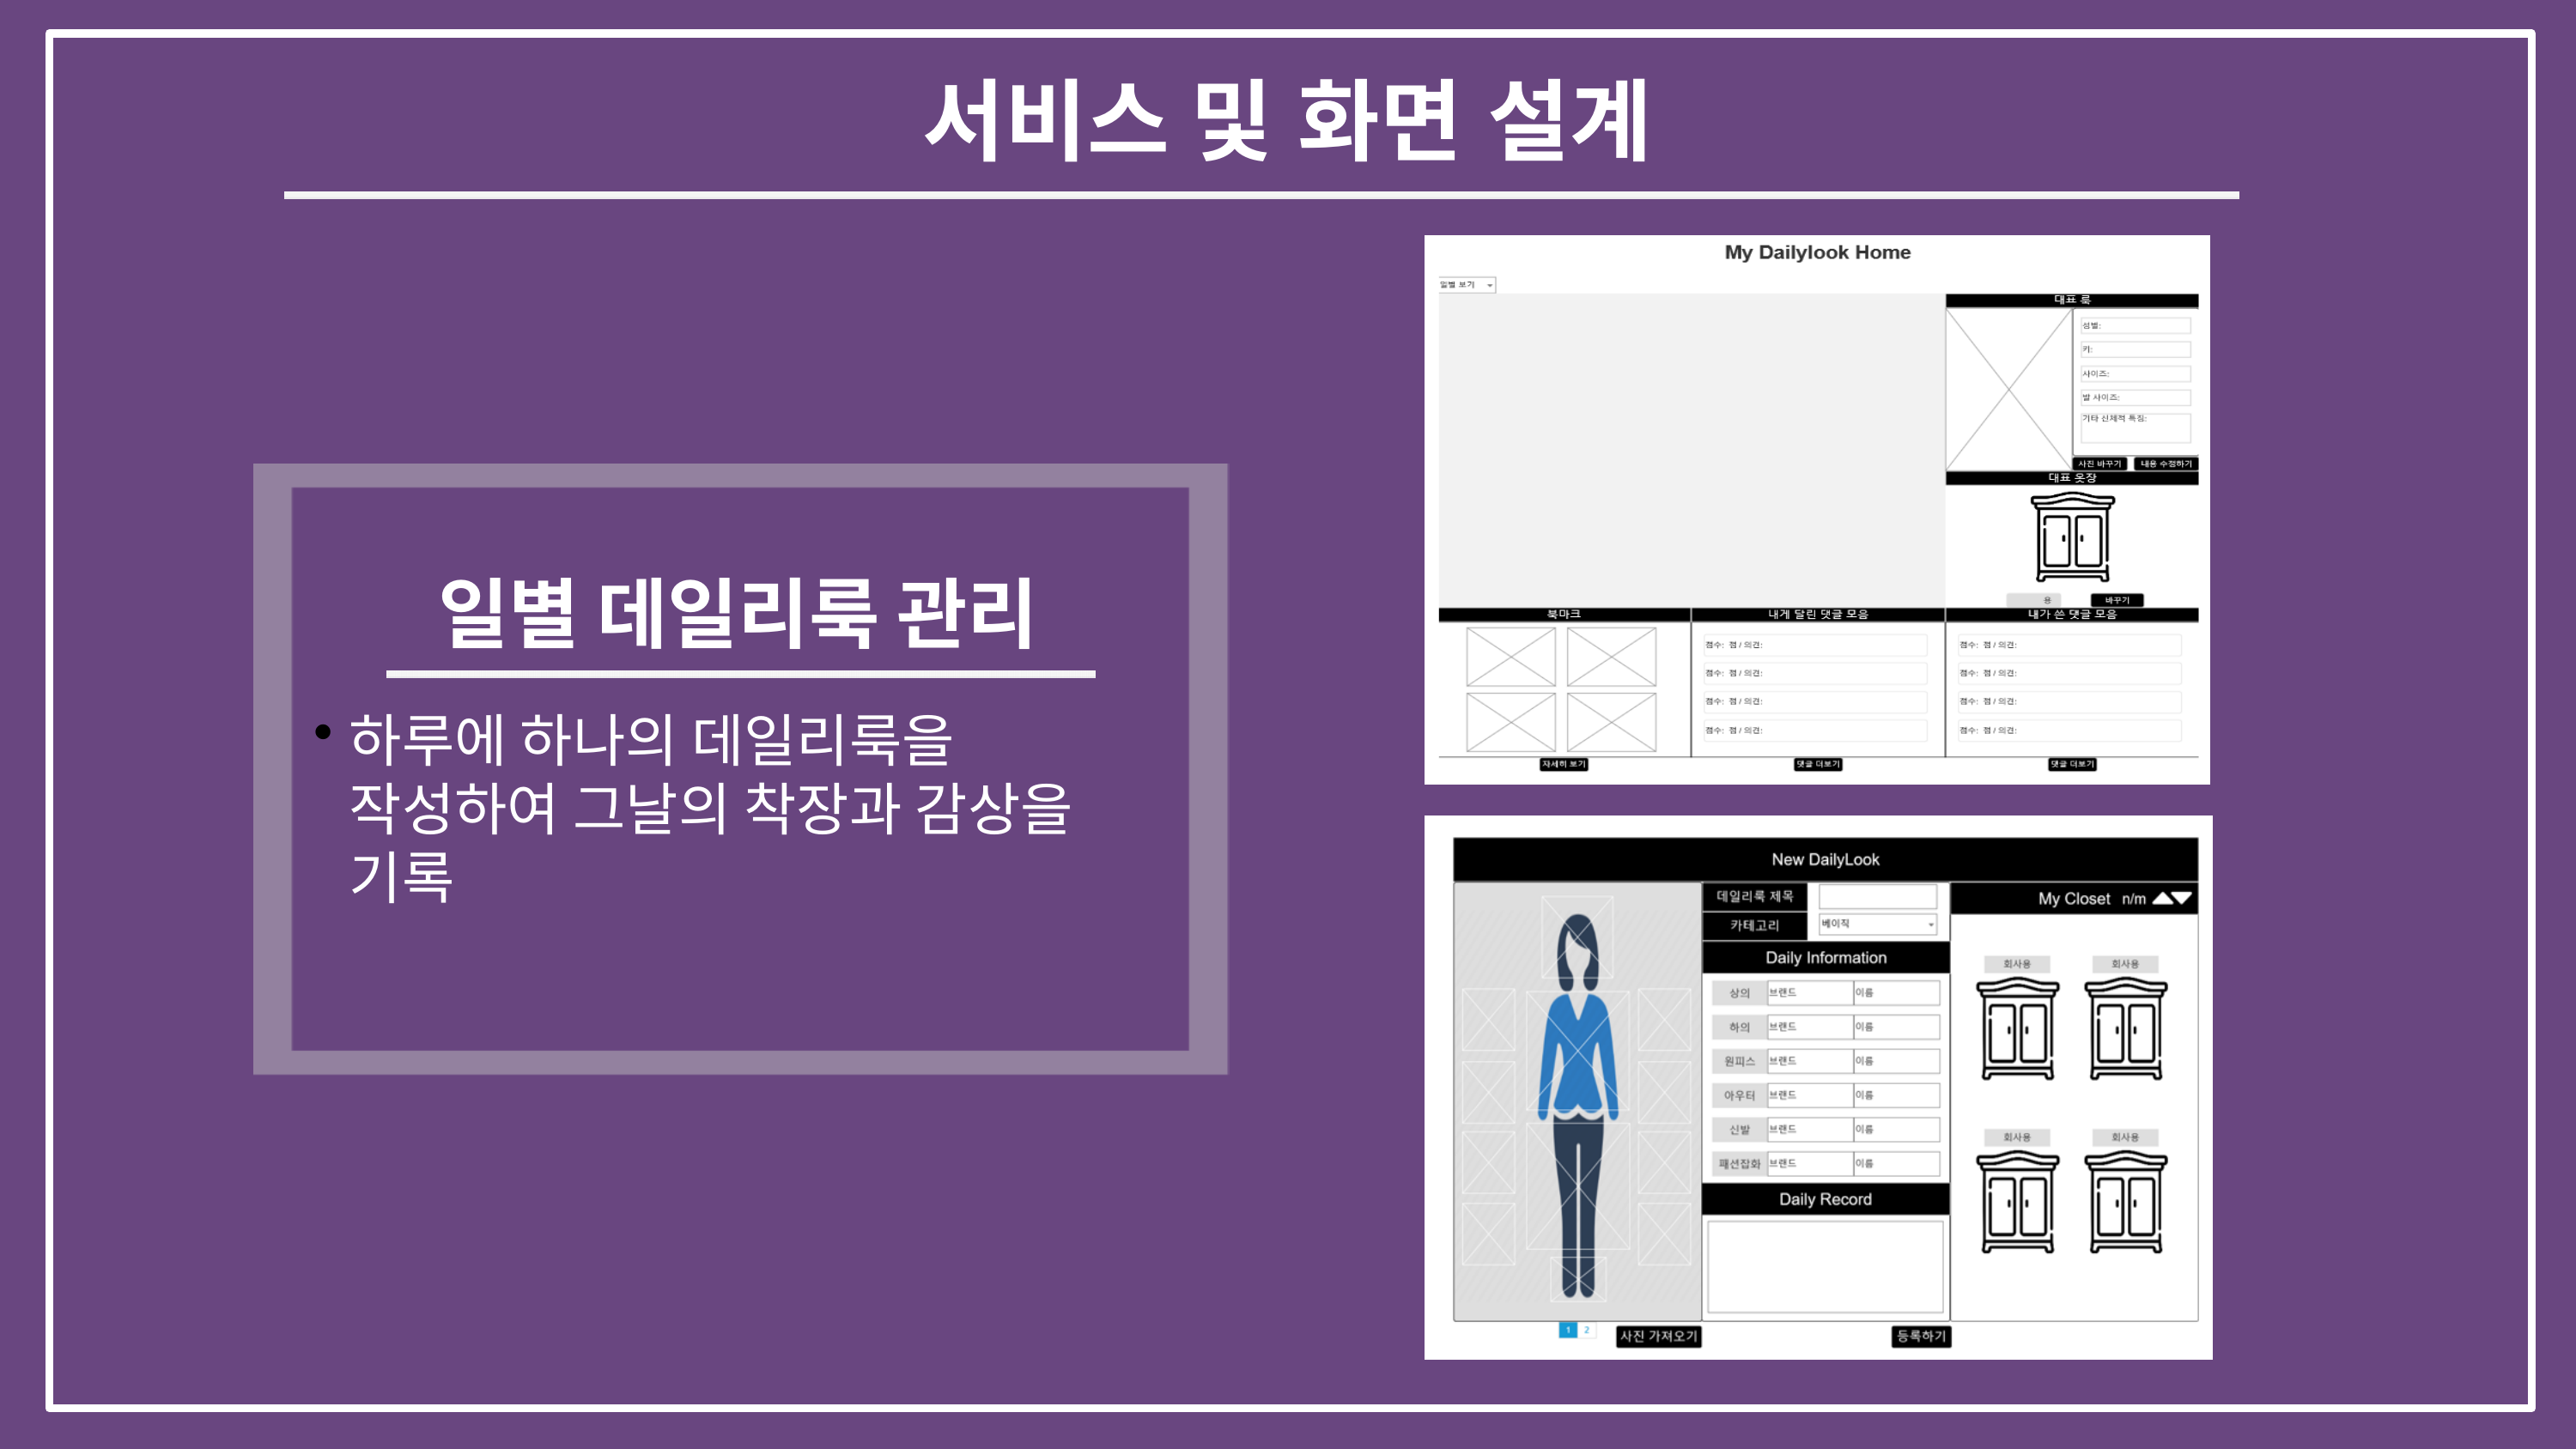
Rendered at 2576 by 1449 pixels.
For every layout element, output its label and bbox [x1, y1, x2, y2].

picture [1425, 235, 2210, 785]
picture [1425, 815, 2213, 1360]
picture [253, 464, 1230, 1076]
text_box [48, 33, 2532, 1410]
text_box [48, 1410, 2532, 1417]
picture [284, 191, 2239, 199]
